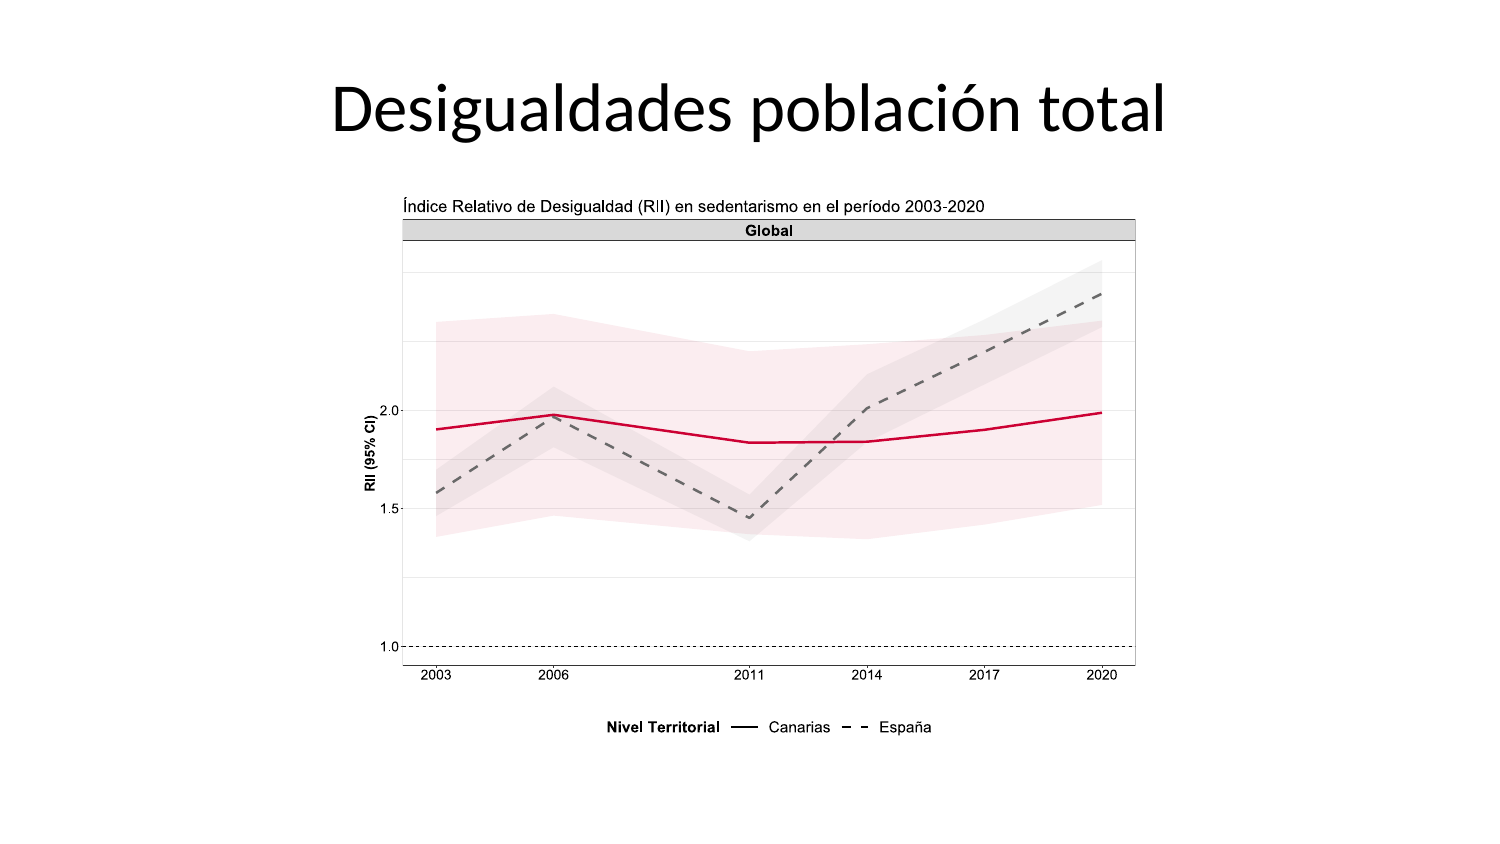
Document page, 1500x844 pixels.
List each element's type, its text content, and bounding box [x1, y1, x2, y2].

picture [360, 195, 1140, 753]
title Desigualdades población total [75, 33, 1425, 175]
